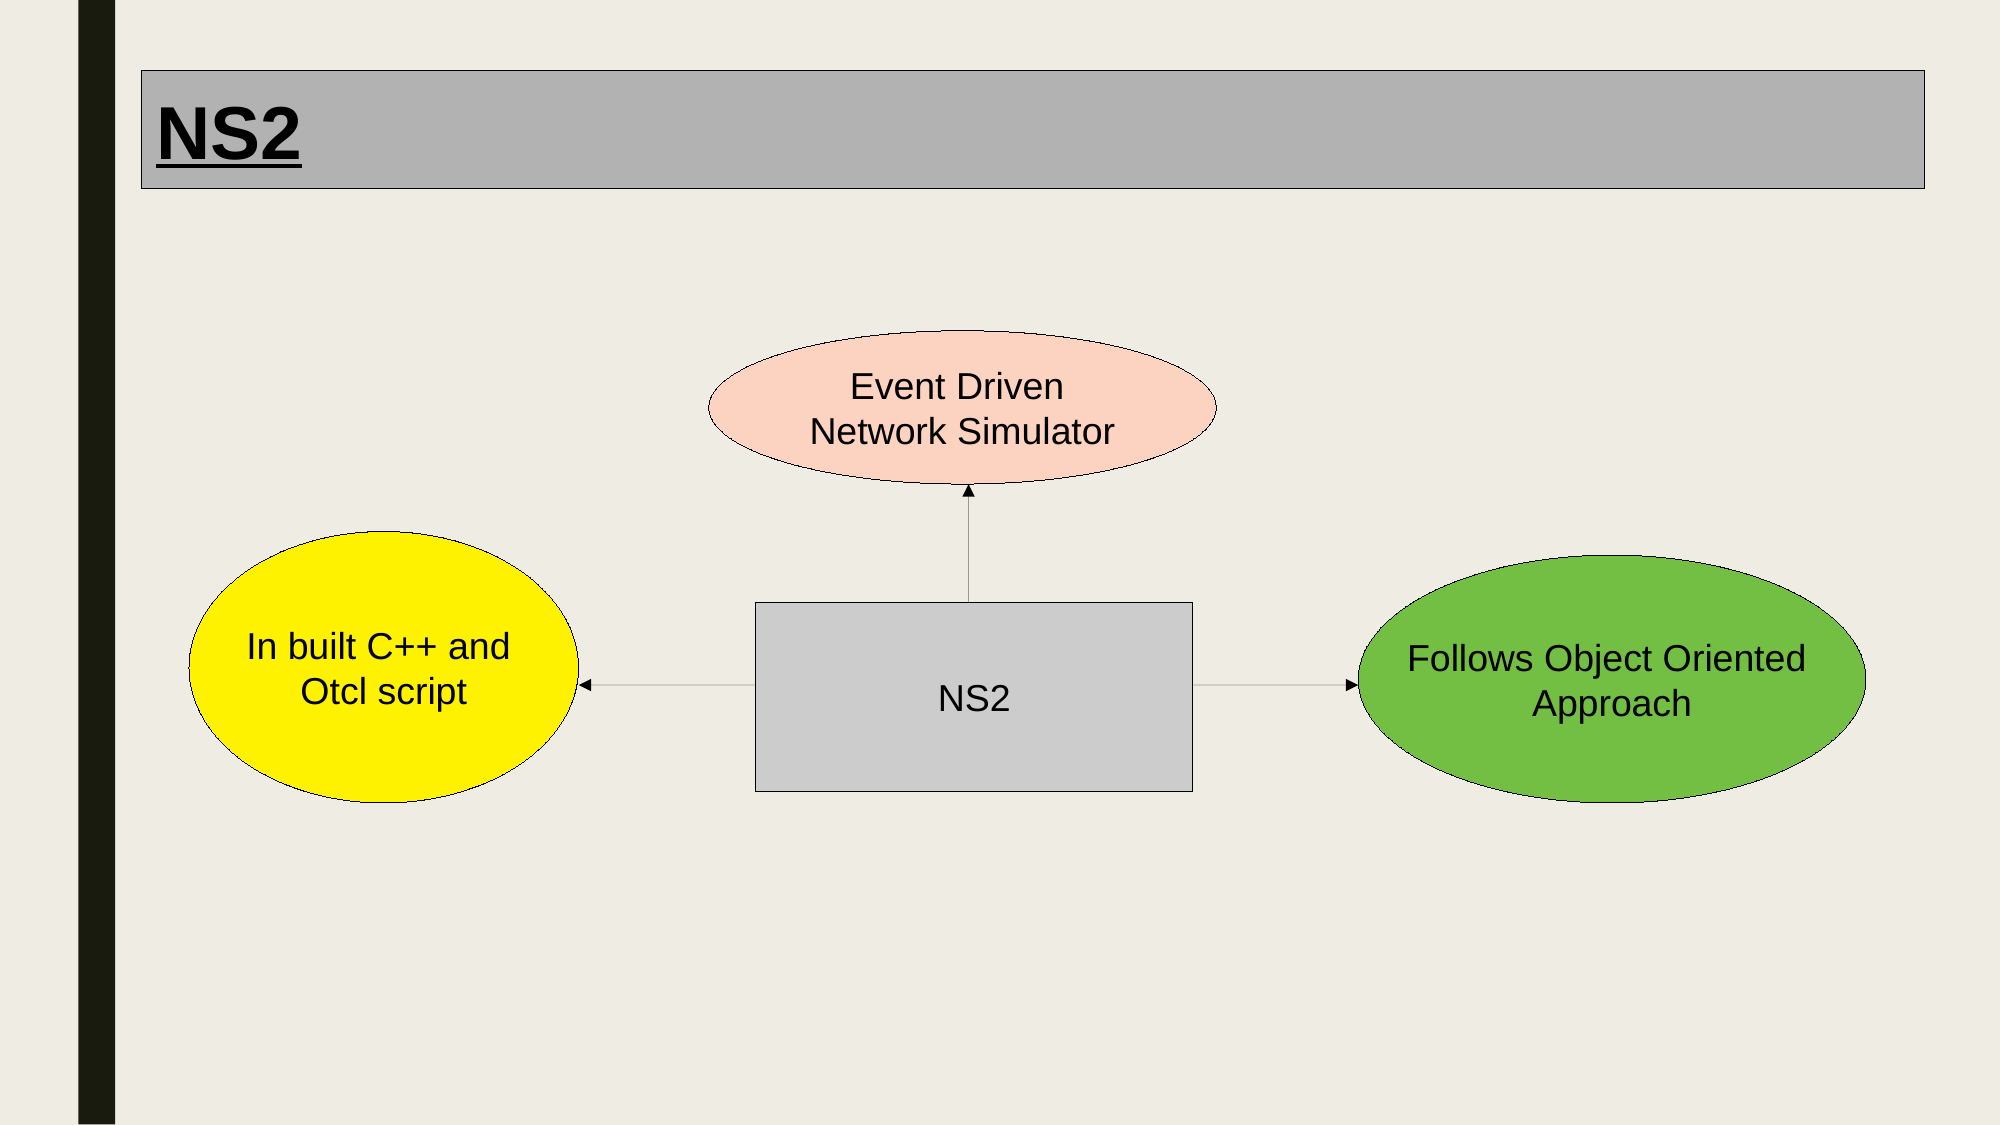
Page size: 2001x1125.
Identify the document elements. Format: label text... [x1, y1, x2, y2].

text_box Follows Object Oriented Approach [1358, 555, 1866, 803]
text_box Event Driven Network Simulator [708, 330, 1217, 485]
text_box [962, 485, 975, 603]
text_box In built C++ and Otcl script [188, 531, 579, 803]
text_box NS2 [755, 602, 1193, 792]
text_box [1192, 678, 1358, 692]
text_box NS2 [141, 70, 1925, 189]
text_box [578, 678, 756, 692]
